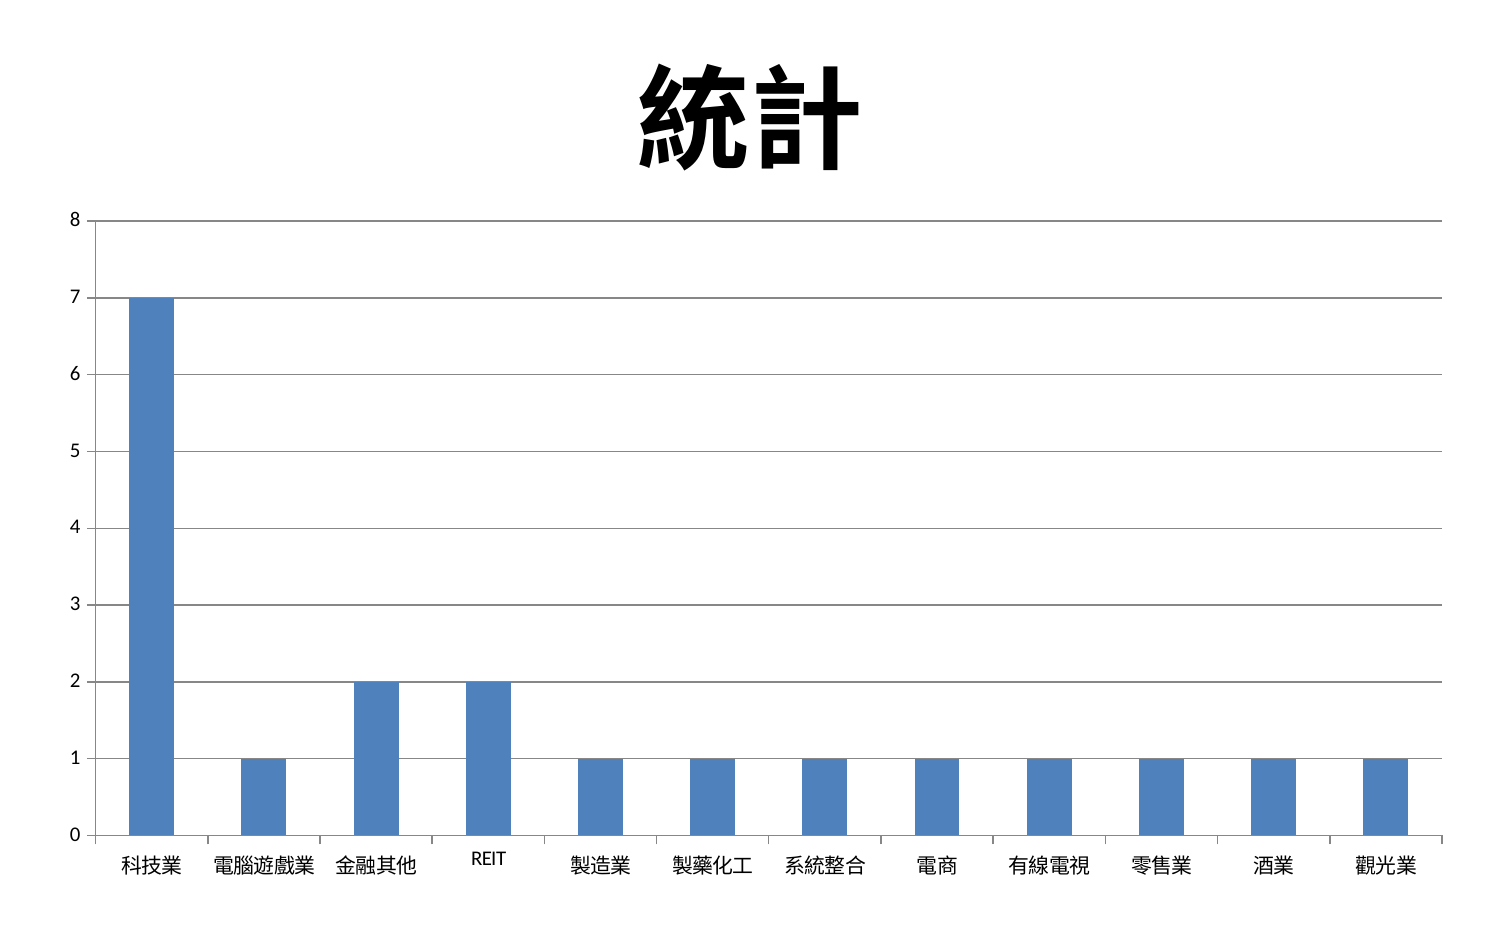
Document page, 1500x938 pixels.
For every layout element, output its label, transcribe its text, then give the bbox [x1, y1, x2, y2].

title 統計 [75, 37, 1425, 194]
chart [41, 196, 1471, 895]
